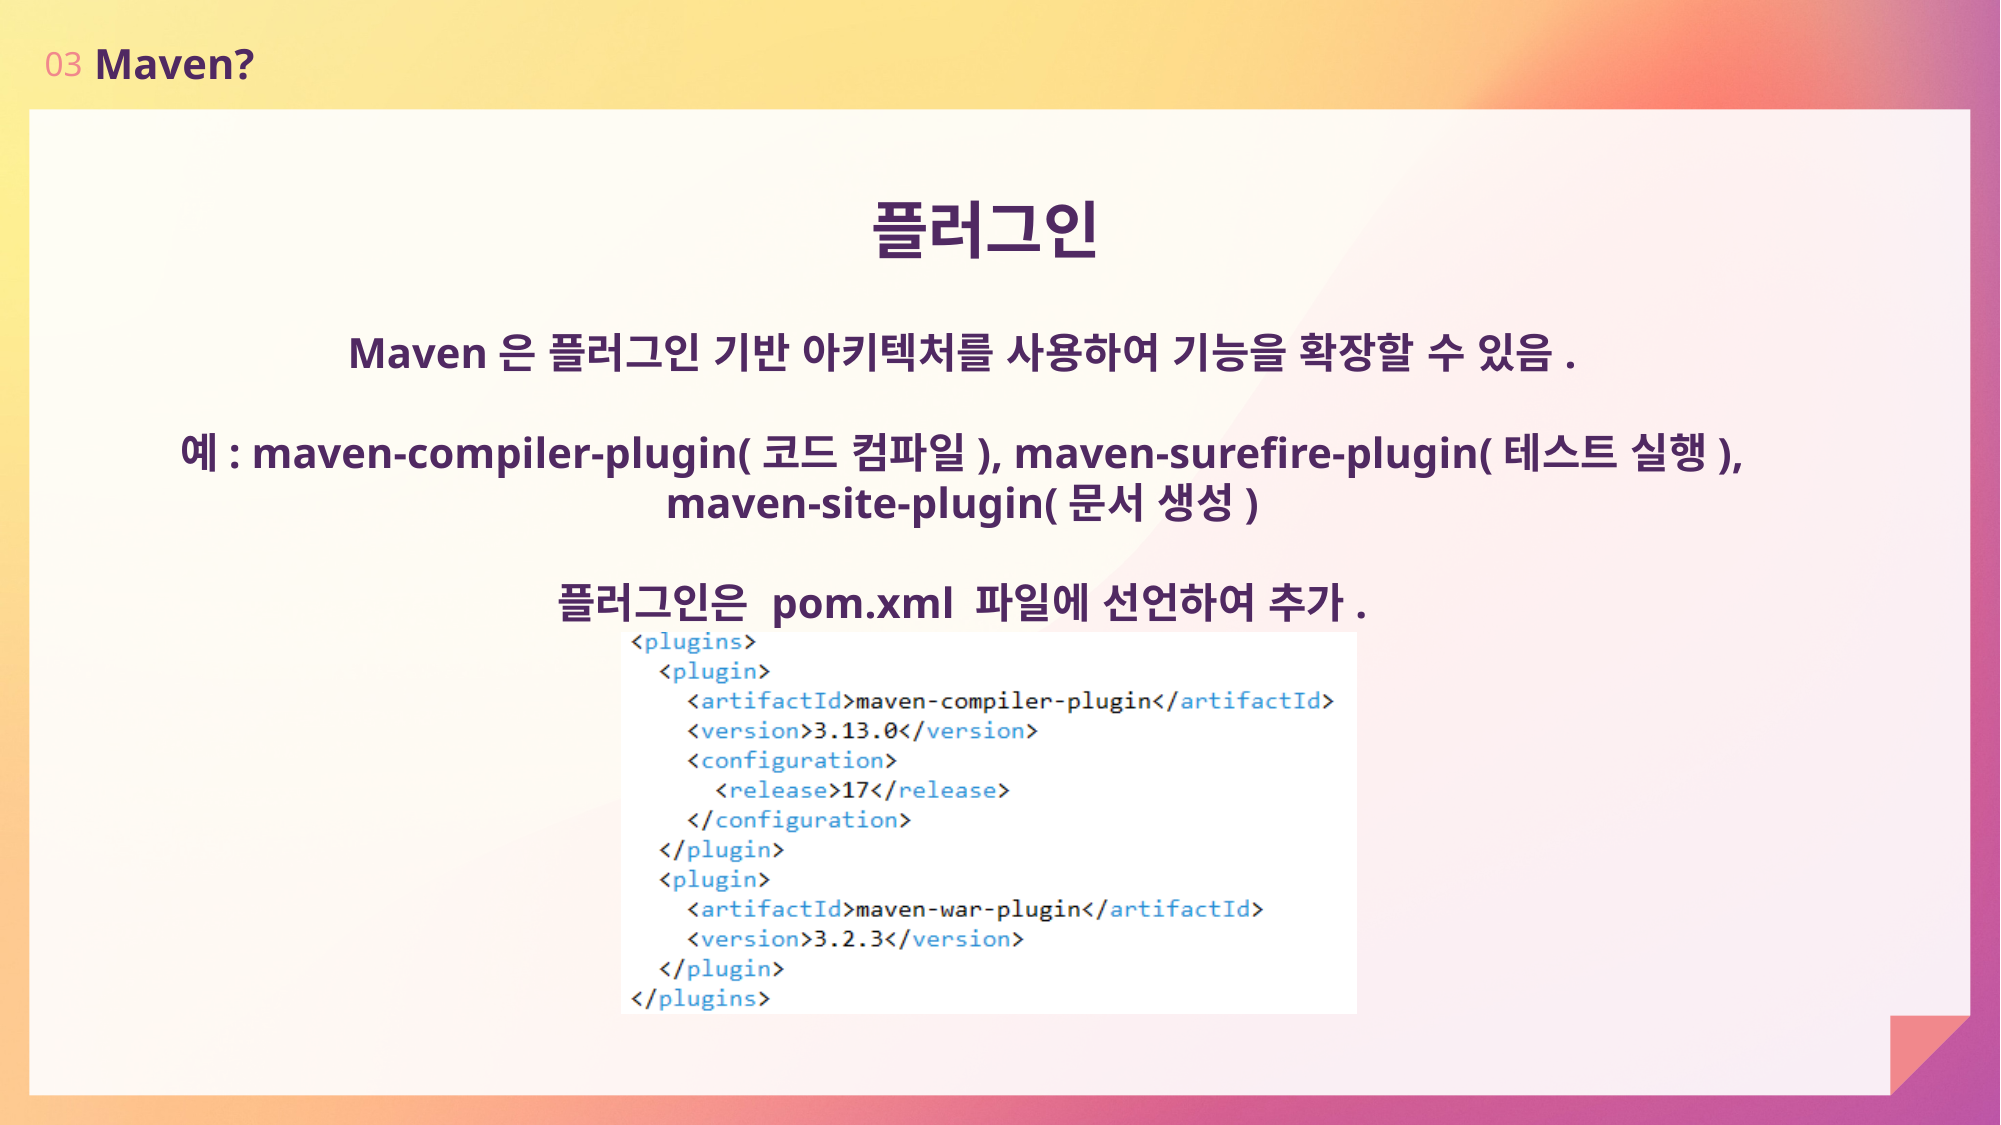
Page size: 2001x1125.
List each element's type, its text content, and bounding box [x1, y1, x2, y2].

text_box Maven은 플러그인 기반 아키텍처를 사용하여 기능을 확장할 수 있음. 예: maven-compiler-plugin(코드 컴파일), maven-surefire-plugin(테스트 실행), maven-site-plugin(문서 생성) 플러그인은 pom.xml 파일에 선언하여 추가. [113, 318, 1811, 635]
subtitle 플러그인 [421, 183, 1579, 274]
title Maven? [79, 30, 1971, 95]
picture [0, 0, 2000, 1125]
list 03 [29, 35, 114, 91]
